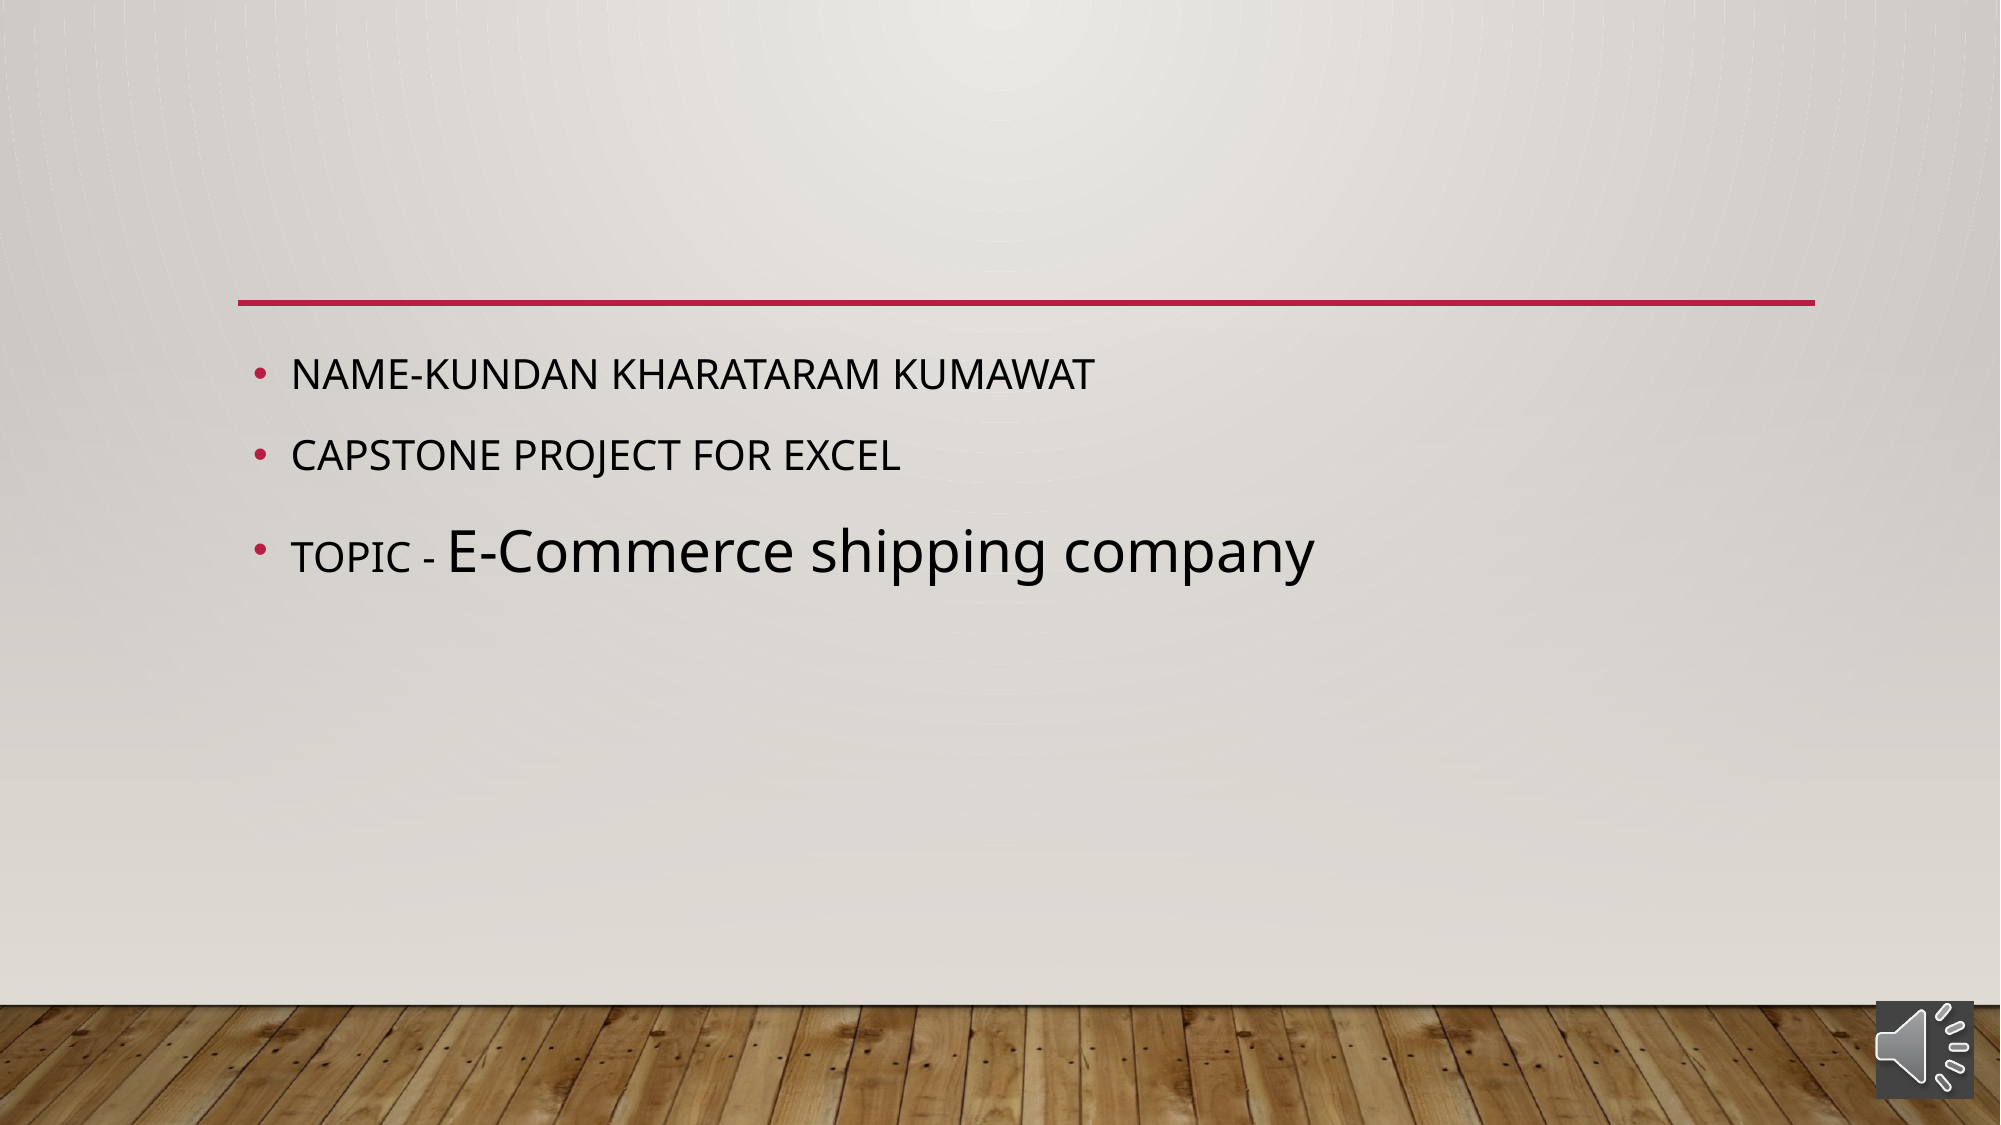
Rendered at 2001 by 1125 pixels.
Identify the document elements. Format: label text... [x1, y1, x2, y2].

list NAME-KUNDAN KHARATARAM KUMAWAT CAPSTONE PROJECT FOR EXCEL TOPIC - E-Commerce shipping company [238, 330, 1814, 897]
picture [0, 999, 2000, 1125]
